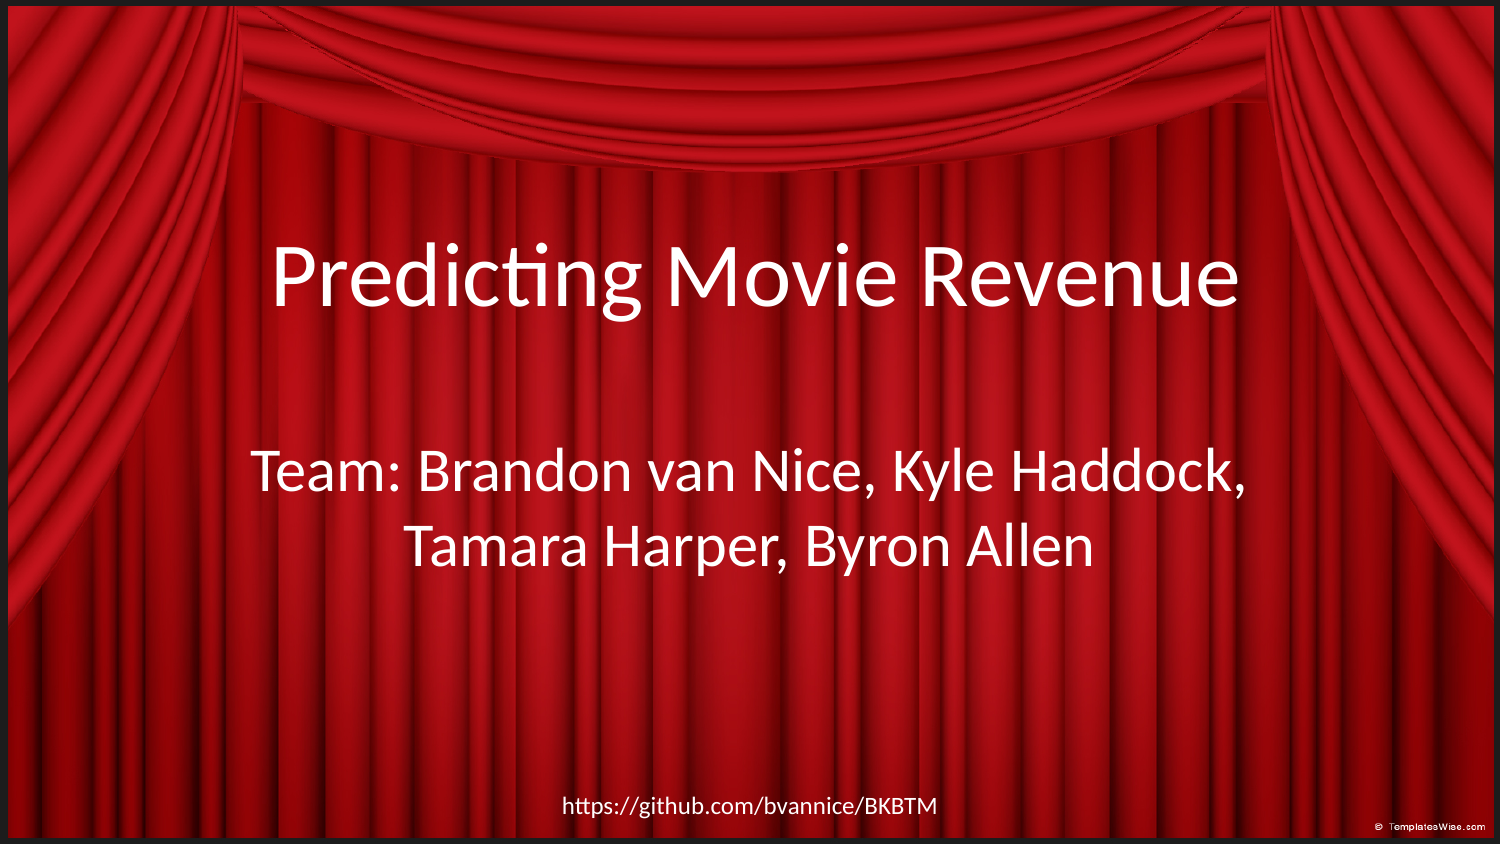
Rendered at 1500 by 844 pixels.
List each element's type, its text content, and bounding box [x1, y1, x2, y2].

subtitle Team: Brandon van Nice, Kyle Haddock, Tamara Harper, Byron Allen [225, 421, 1275, 522]
title Predicting Movie Revenue [119, 201, 1395, 338]
picture [0, 0, 1500, 844]
footer https://github.com/bvannice/BKBTM [512, 782, 988, 827]
